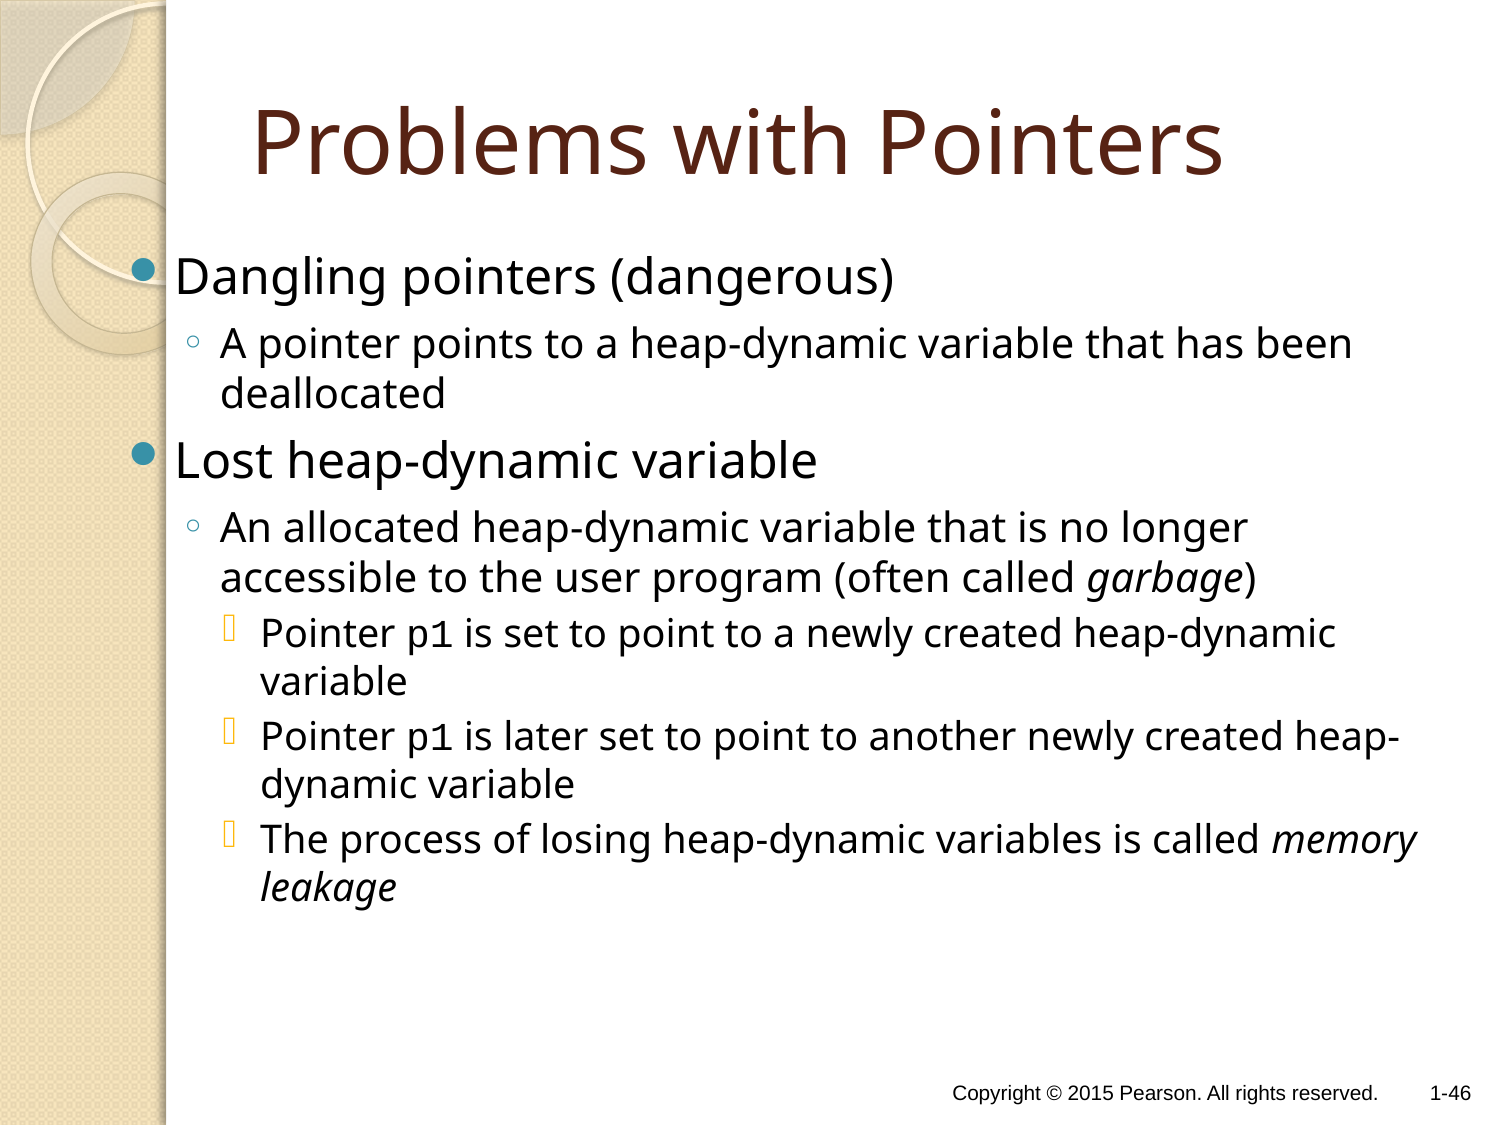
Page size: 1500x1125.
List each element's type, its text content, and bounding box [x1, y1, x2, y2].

slide_number 1-46 [1413, 1034, 1488, 1113]
title Problems with Pointers [235, 45, 1466, 233]
footer Copyright © 2015 Pearson. All rights reserved. [937, 1034, 1413, 1113]
list Dangling pointers (dangerous) A pointer points to a heap-dynamic variable that has been deallocated Lost heap-dynamic variable An allocated heap-dynamic variable that is no longer accessible to the user program (often called garbage) Pointer p1 is set to point to a newly created heap-dynamic variable Pointer p1 is later set to point to another newly created heap-dynamic variable The process of losing heap-dynamic variables is called memory leakage [99, 237, 1438, 988]
